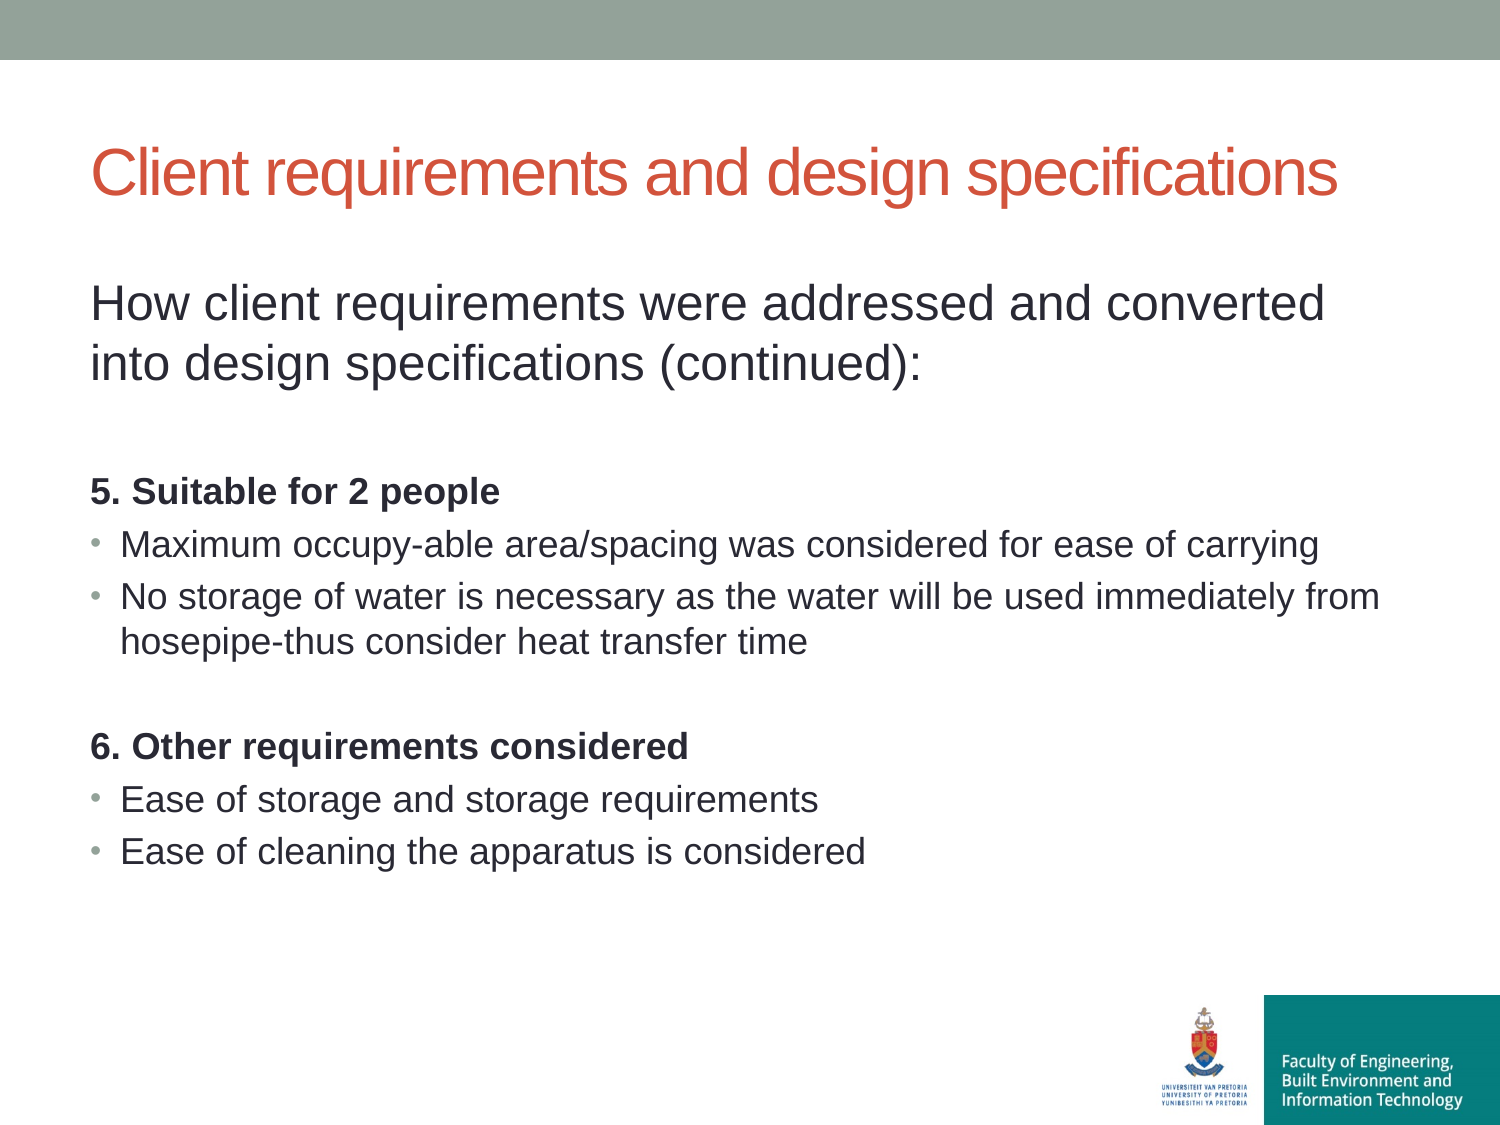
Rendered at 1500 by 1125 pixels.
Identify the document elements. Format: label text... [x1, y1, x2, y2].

list How client requirements were addressed and converted into design specifications (continued): 5. Suitable for 2 people Maximum occupy-able area/spacing was considered for ease of carrying No storage of water is necessary as the water will be used immediately from hosepipe-thus consider heat transfer time 6. Other requirements considered Ease of storage and storage requirements Ease of cleaning the apparatus is considered [75, 262, 1425, 1063]
picture [1145, 994, 1500, 1125]
title Client requirements and design specifications [75, 87, 1425, 250]
